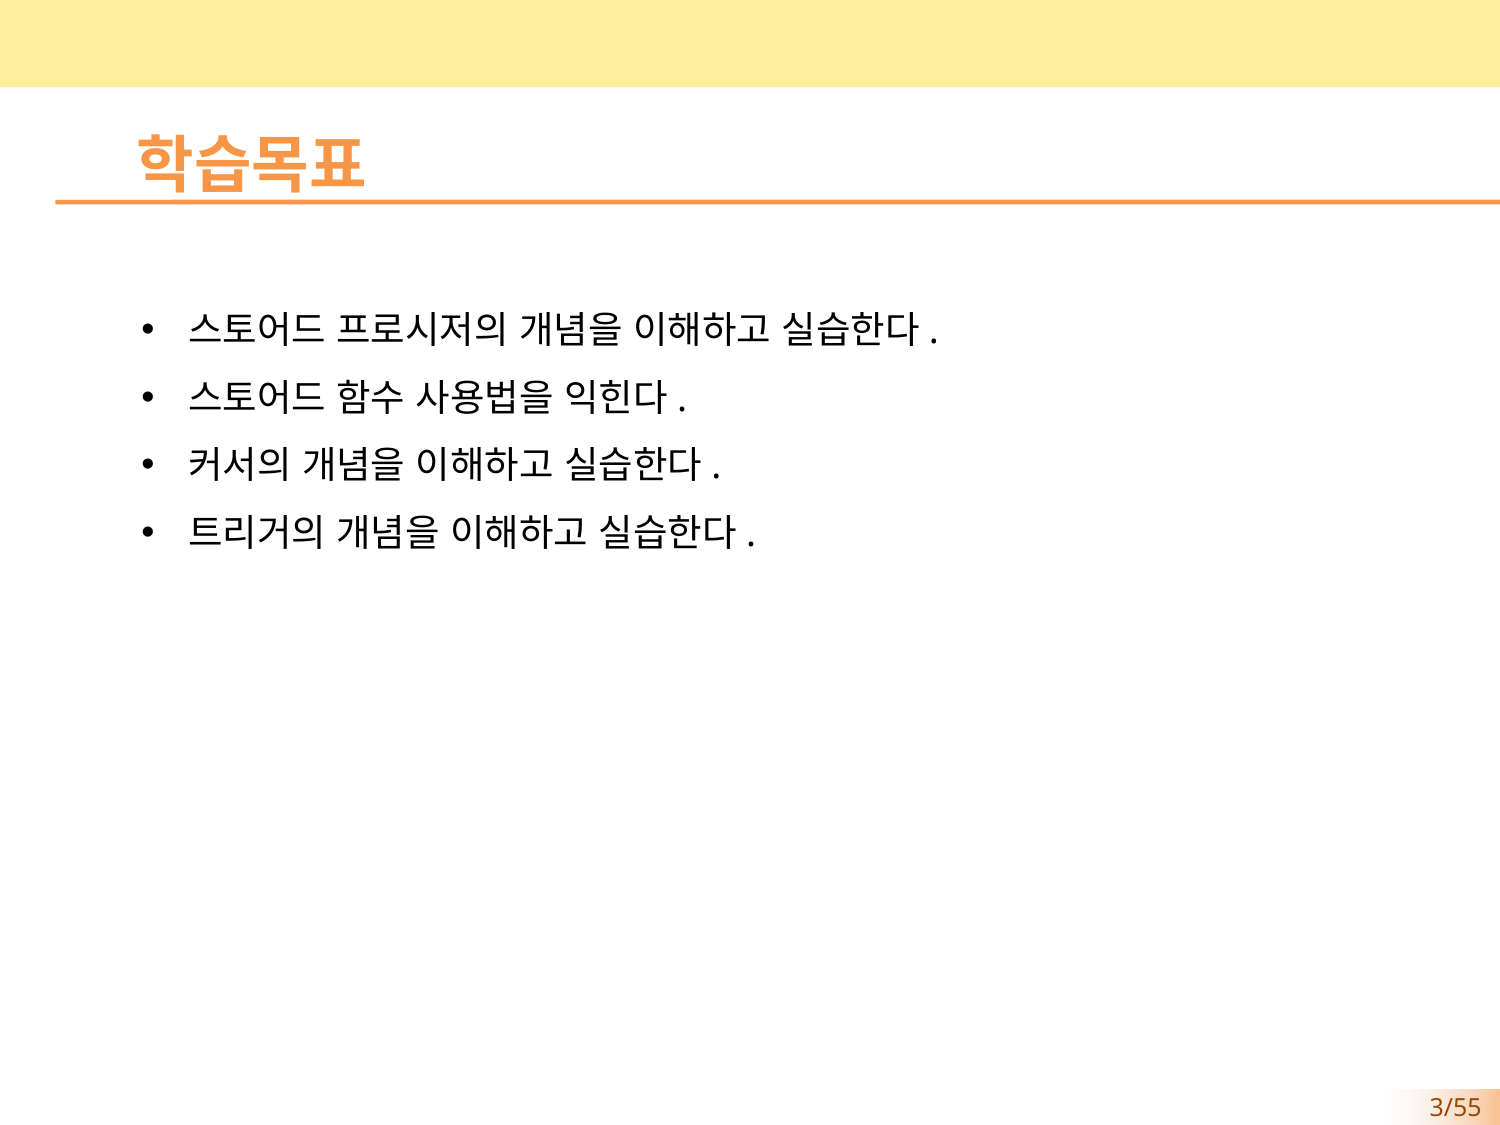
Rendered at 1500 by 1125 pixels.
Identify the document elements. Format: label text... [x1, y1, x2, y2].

text_box 스토어드 프로시저의 개념을 이해하고 실습한다. 스토어드 함수 사용법을 익힌다. 커서의 개념을 이해하고 실습한다. 트리거의 개념을 이해하고 실습한다. [90, 255, 1434, 681]
text_box 학습목표 [90, 113, 733, 203]
